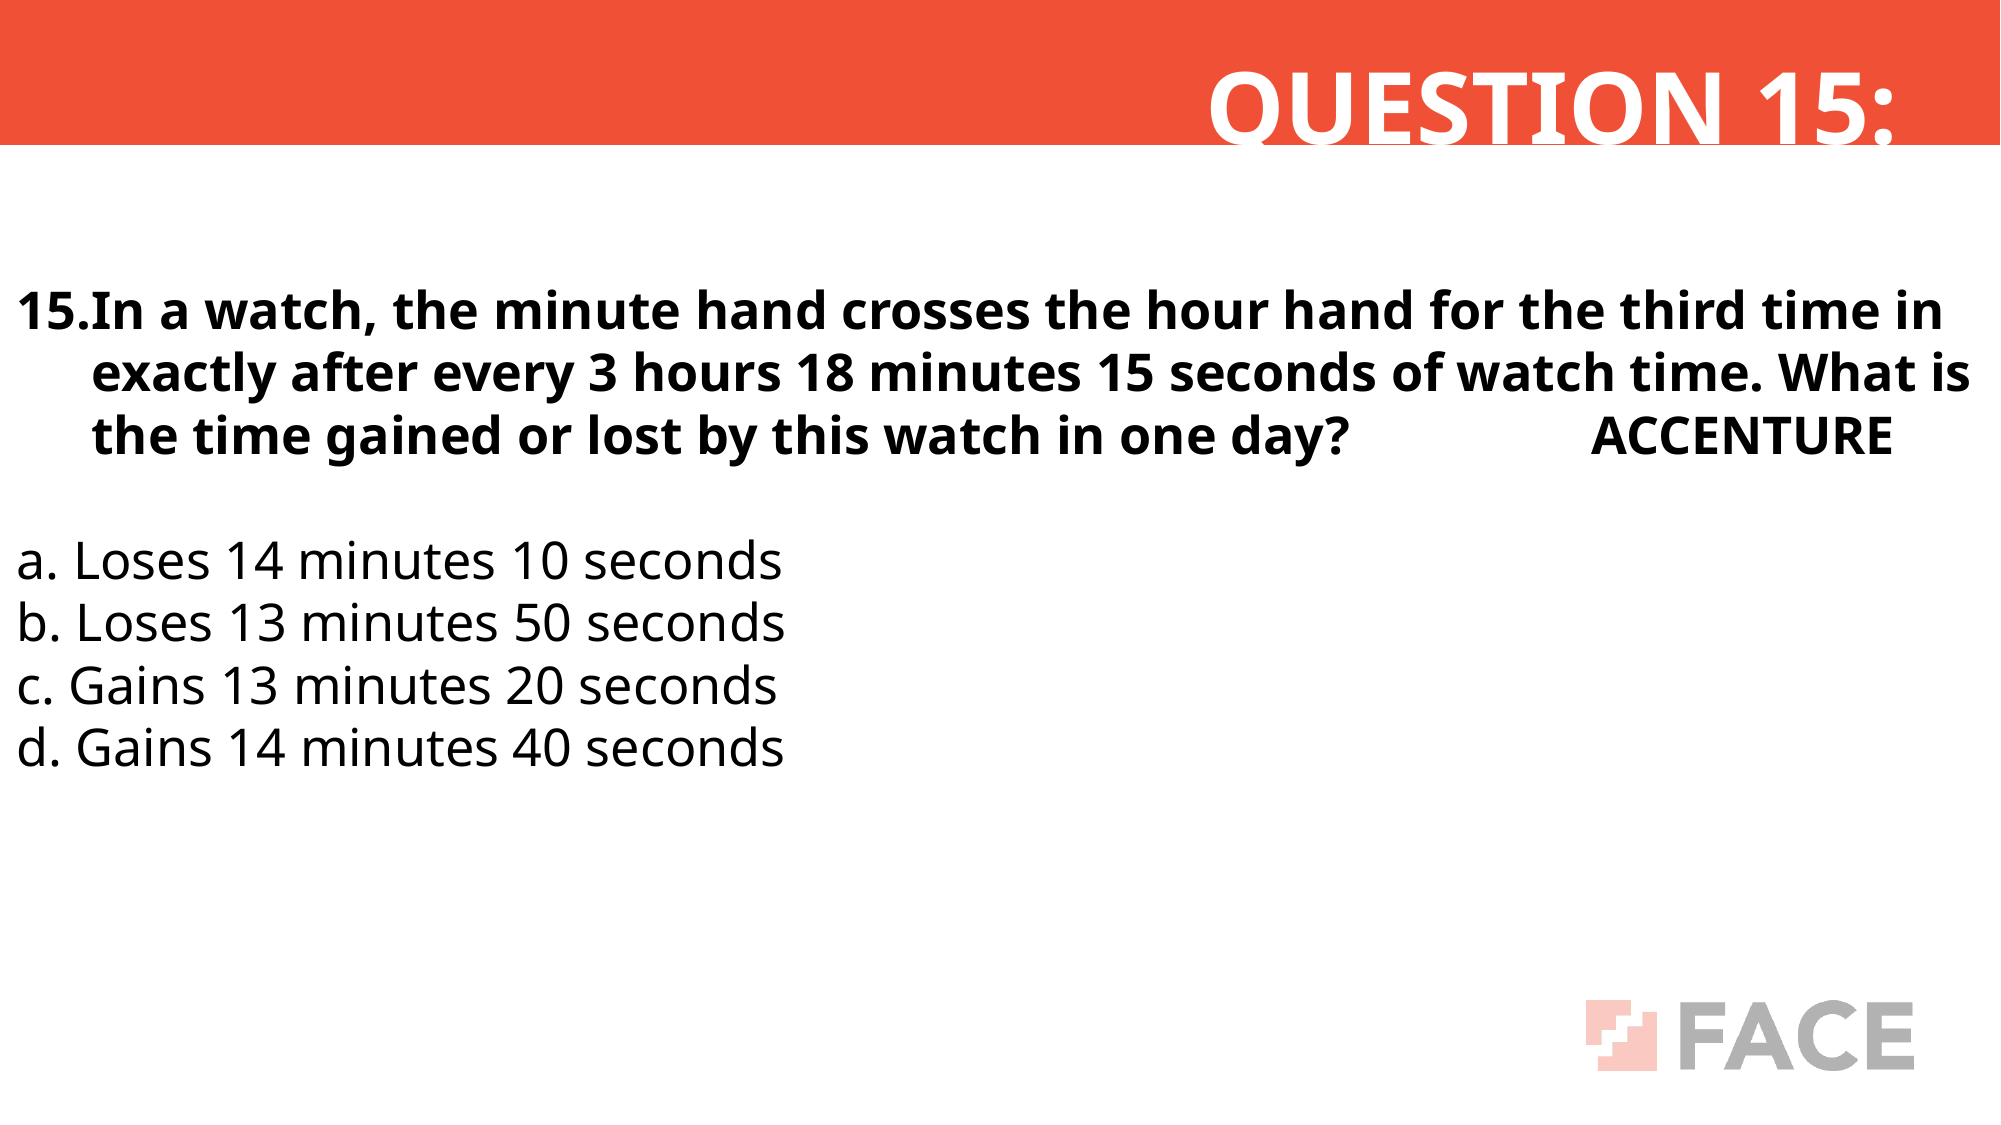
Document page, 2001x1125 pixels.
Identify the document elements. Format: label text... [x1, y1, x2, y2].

picture [1586, 1000, 1914, 1072]
text_box QUESTION 15: [638, 37, 1914, 173]
text_box In a watch, the minute hand crosses the hour hand for the third time in exactly after every 3 hours 18 minutes 15 seconds of watch time. What is the time gained or lost by this watch in one day? ACCENTURE a. Loses 14 minutes 10 seconds b. Loses 13 minutes 50 seconds c. Gains 13 minutes 20 seconds d. Gains 14 minutes 40 seconds [1, 269, 2000, 785]
text_box [0, 0, 2000, 147]
